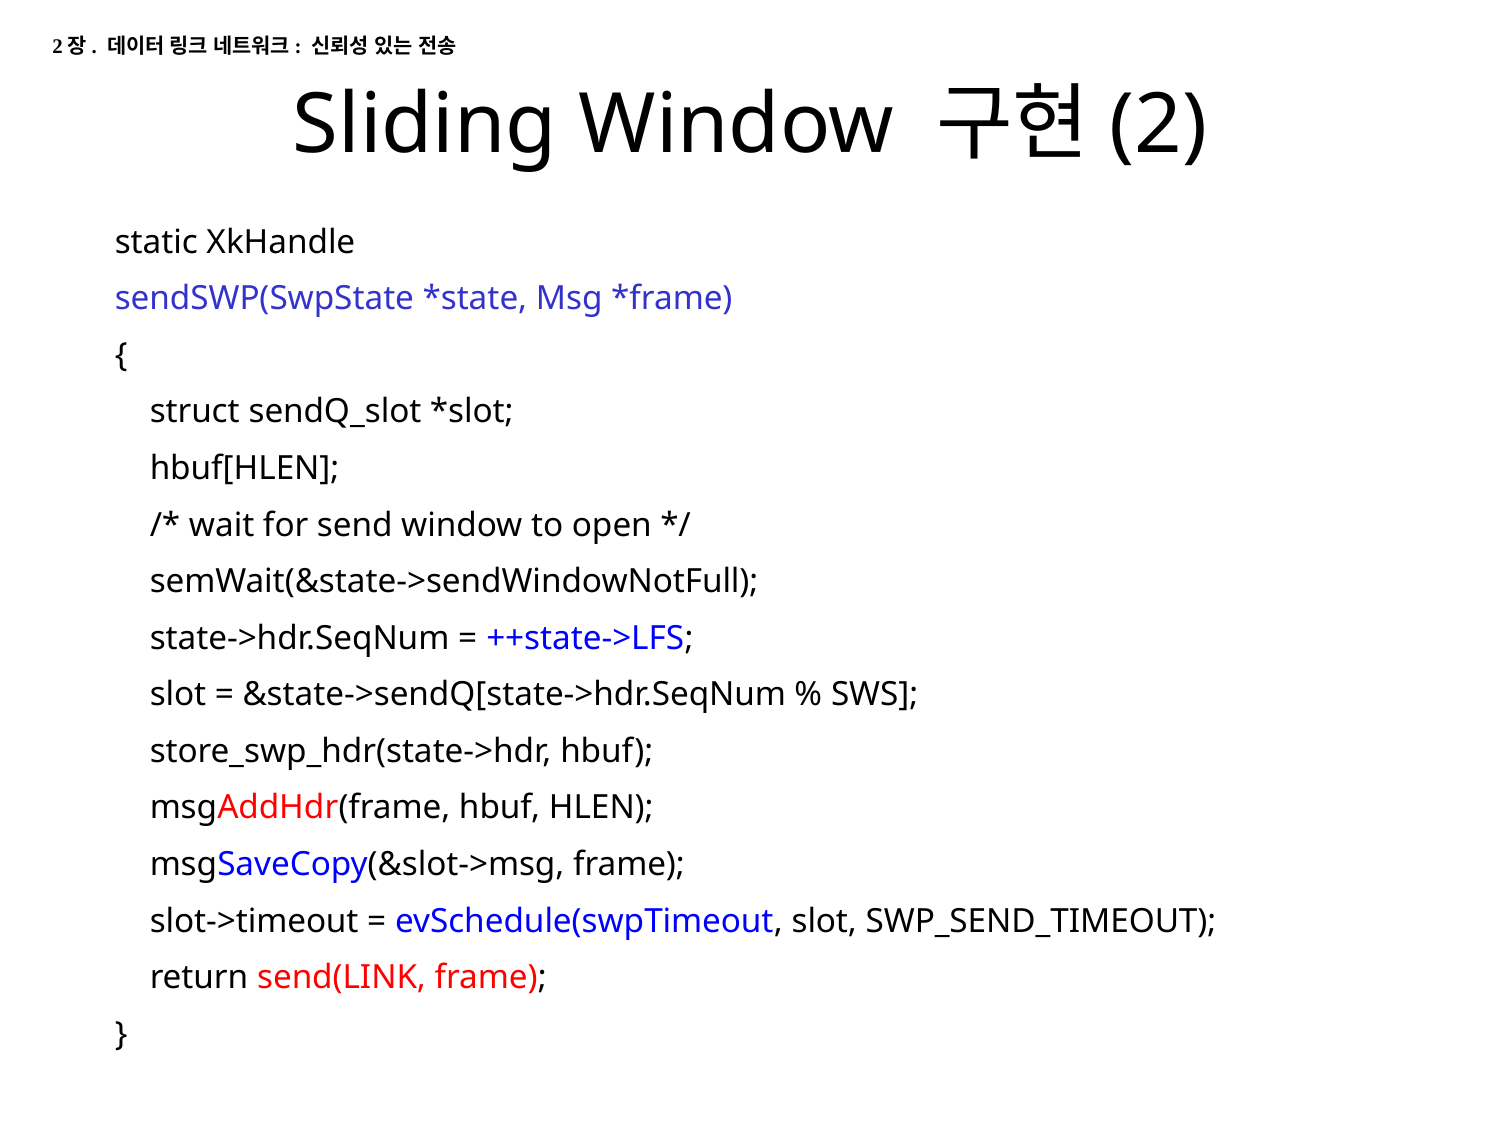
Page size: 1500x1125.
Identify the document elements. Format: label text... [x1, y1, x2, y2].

text_box static XkHandle sendSWP(SwpState *state, Msg *frame) { struct sendQ_slot *slot; hbuf[HLEN]; /* wait for send window to open */ semWait(&state->sendWindowNotFull); state->hdr.SeqNum = ++state->LFS; slot = &state->sendQ[state->hdr.SeqNum % SWS]; store_swp_hdr(state->hdr, hbuf); msgAddHdr(frame, hbuf, HLEN); msgSaveCopy(&slot->msg, frame); slot->timeout = evSchedule(swpTimeout, slot, SWP_SEND_TIMEOUT); return send(LINK, frame); } [99, 212, 1413, 1060]
title Sliding Window 구현(2) [24, 62, 1476, 176]
text_box 2장. 데이터 링크 네트워크: 신뢰성 있는 전송 [37, 24, 700, 62]
